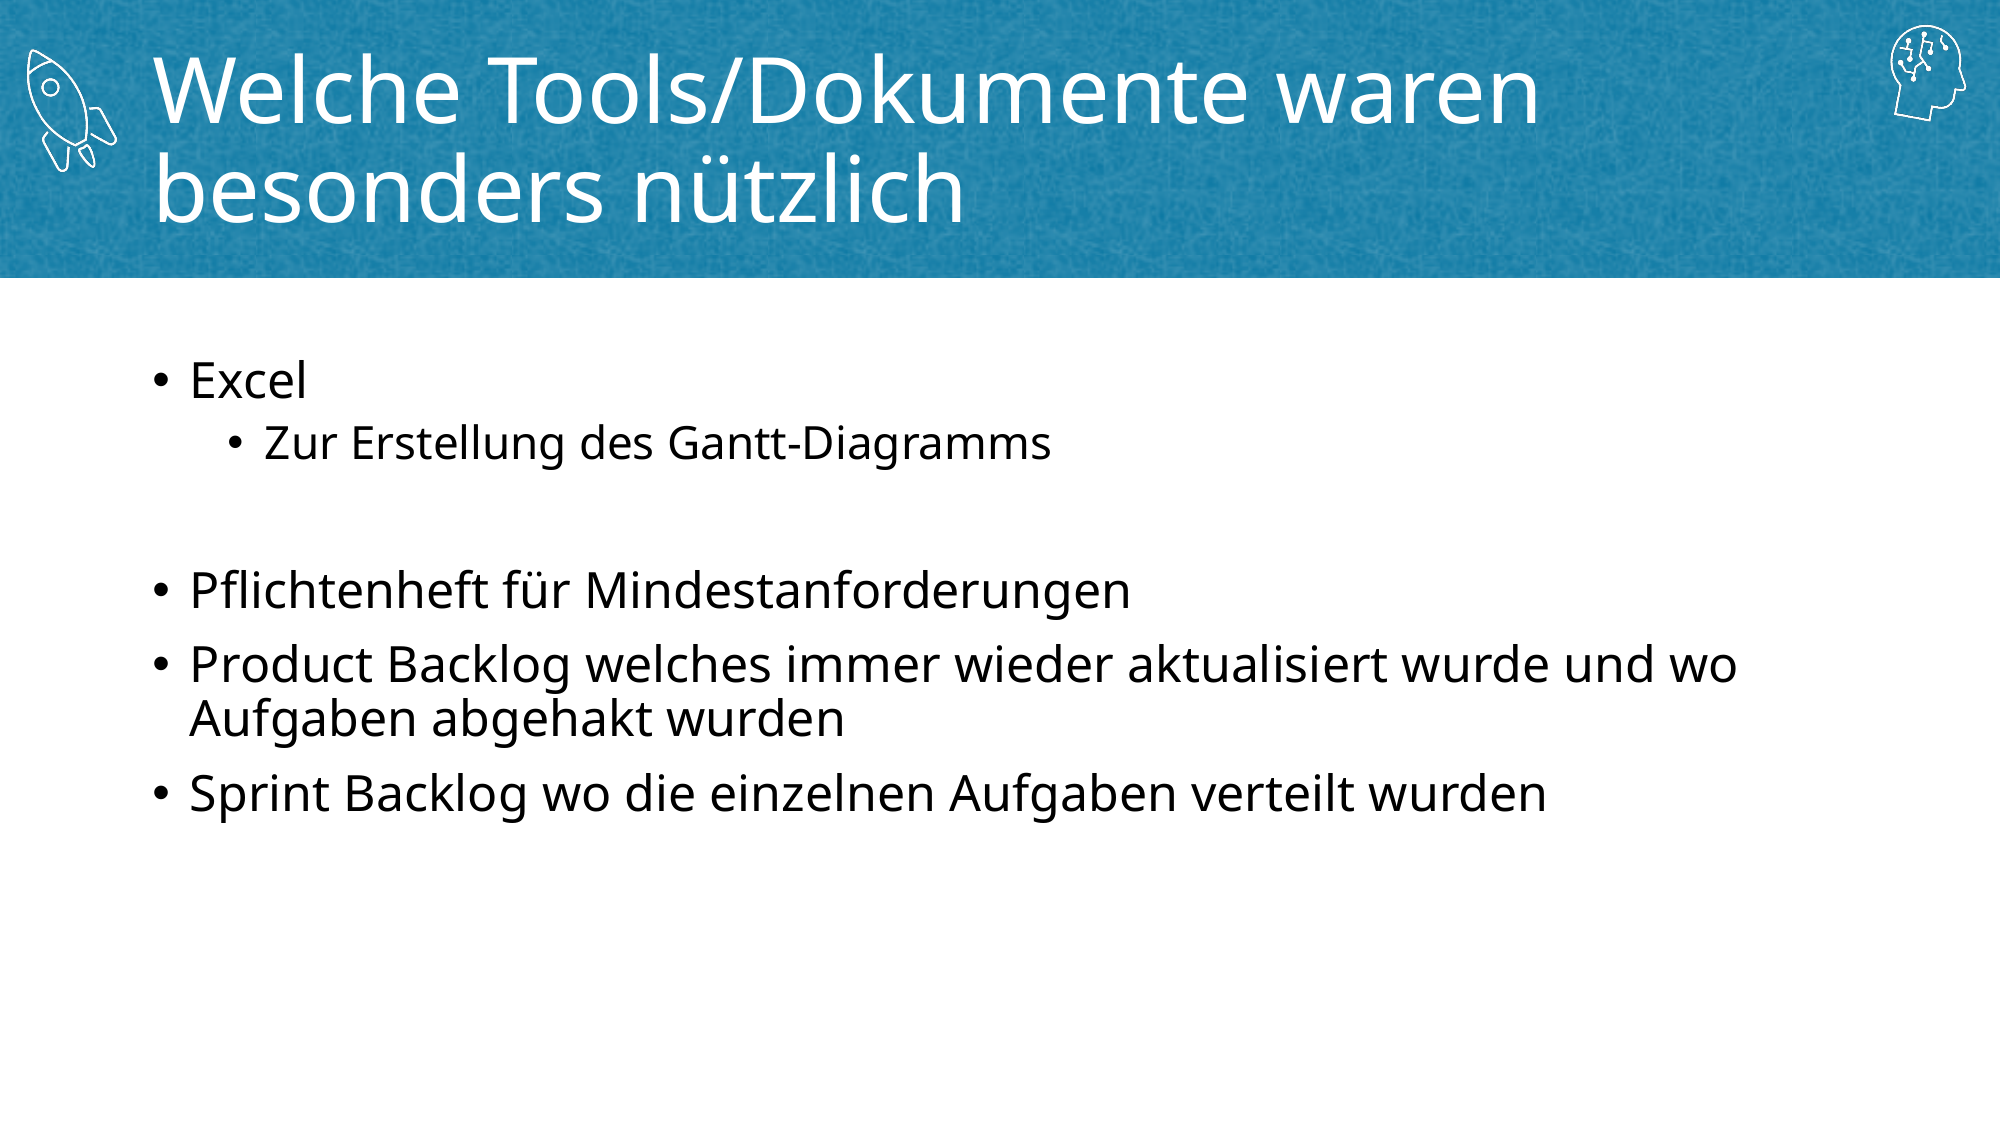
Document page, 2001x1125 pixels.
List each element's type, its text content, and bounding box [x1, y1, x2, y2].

title Welche Tools/Dokumente waren besonders nützlich [137, 34, 1863, 253]
picture [0, 37, 137, 195]
list Excel Zur Erstellung des Gantt-Diagramms Pflichtenheft für Mindestanforderungen Product Backlog welches immer wieder aktualisiert wurde und wo Aufgaben abgehakt wurden Sprint Backlog wo die einzelnen Aufgaben verteilt wurden [137, 347, 1863, 1014]
picture [1863, 8, 1994, 139]
